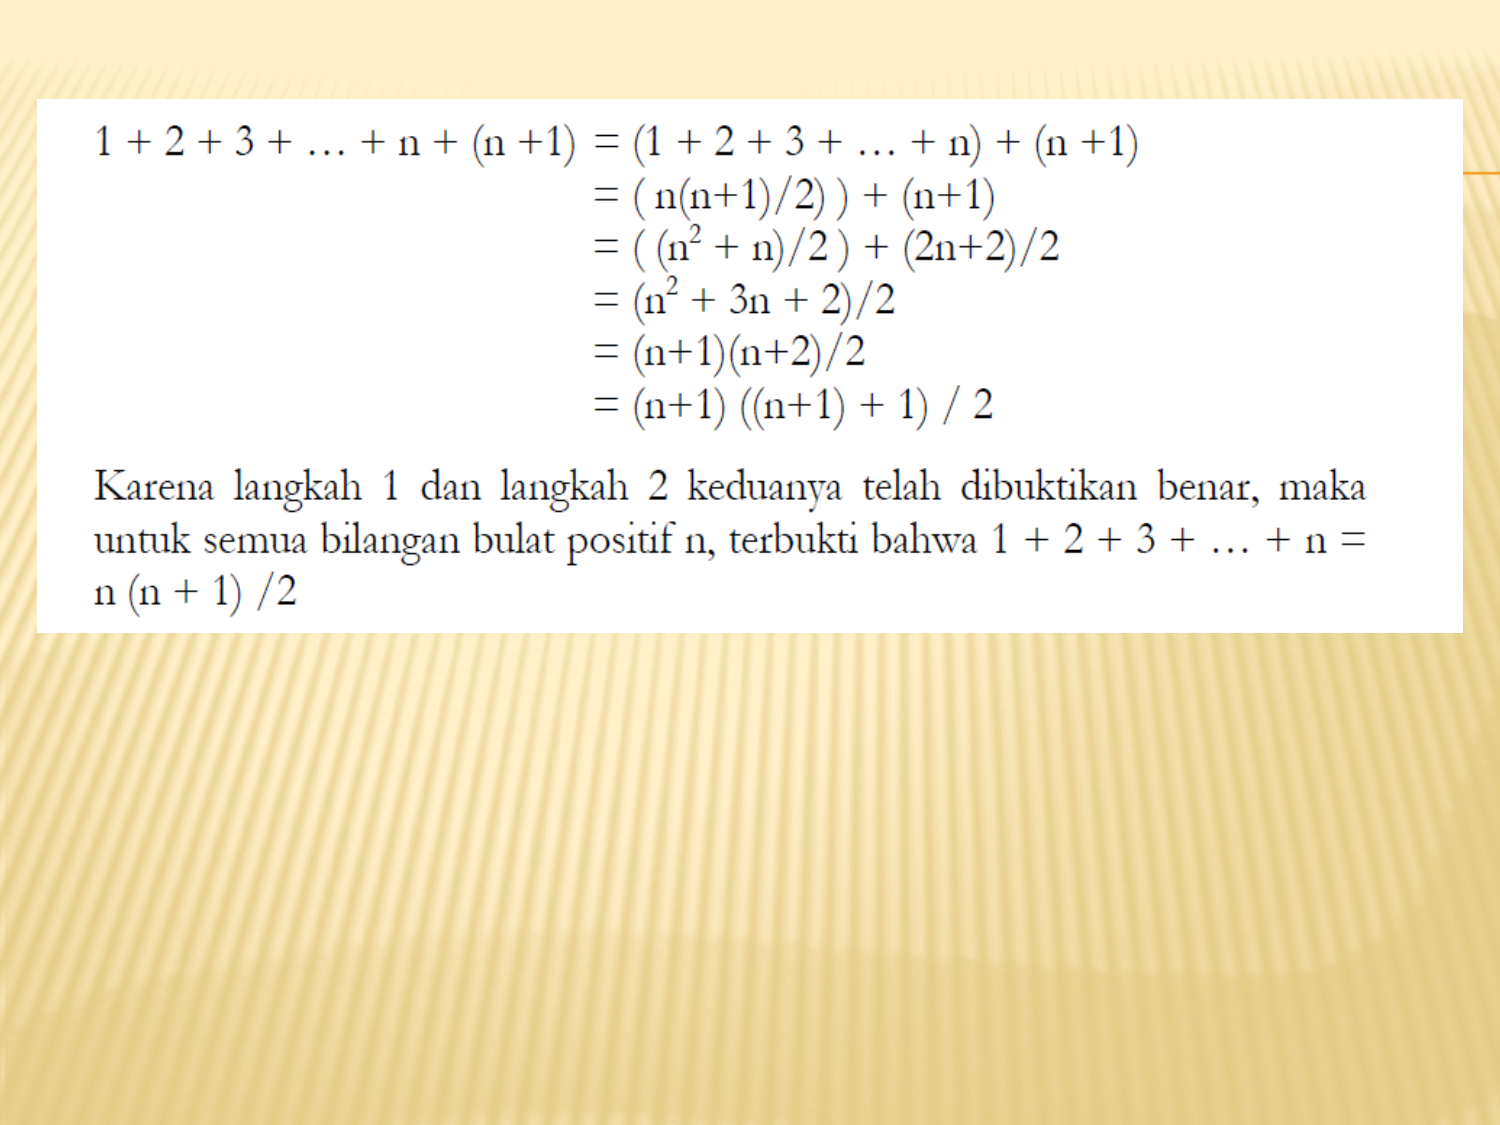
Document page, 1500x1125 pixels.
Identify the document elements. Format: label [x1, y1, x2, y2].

picture [37, 99, 1463, 633]
